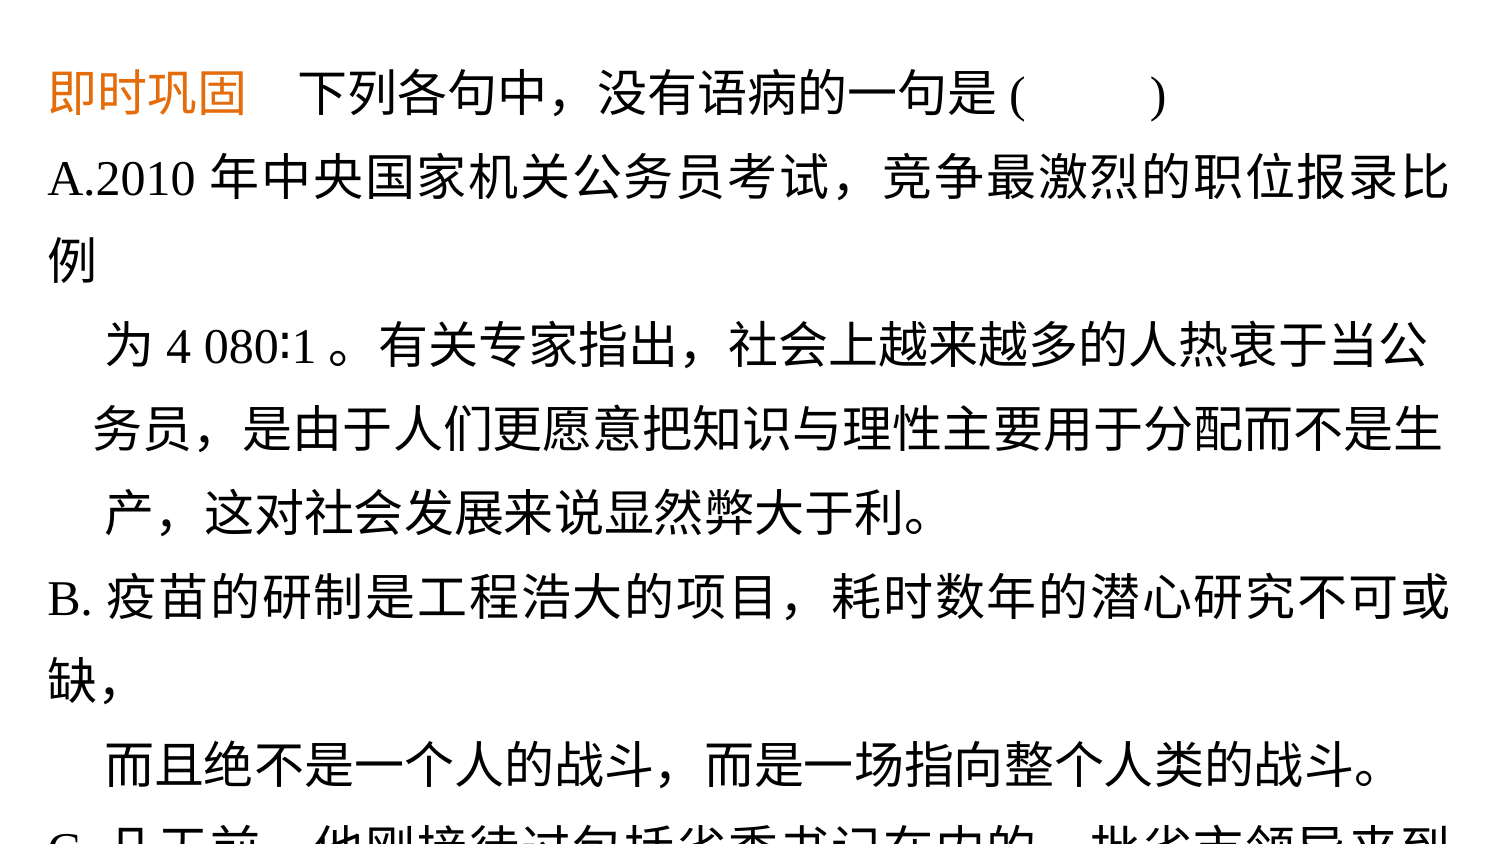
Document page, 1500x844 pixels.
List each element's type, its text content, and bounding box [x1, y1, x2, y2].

text_box 即时巩固 下列各句中，没有语病的一句是( ) A.2010年中央国家机关公务员考试，竞争最激烈的职位报录比例 为4 080∶1。有关专家指出，社会上越来越多的人热衷于当公 务员，是由于人们更愿意把知识与理性主要用于分配而不是生 产，这对社会发展来说显然弊大于利。 B.疫苗的研制是工程浩大的项目，耗时数年的潜心研究不可或缺， 而且绝不是一个人的战斗，而是一场指向整个人类的战斗。 C.几天前，他刚接待过包括省委书记在内的一批省市领导来到县 里，专门调研返乡农民工问题。 [32, 30, 1466, 844]
